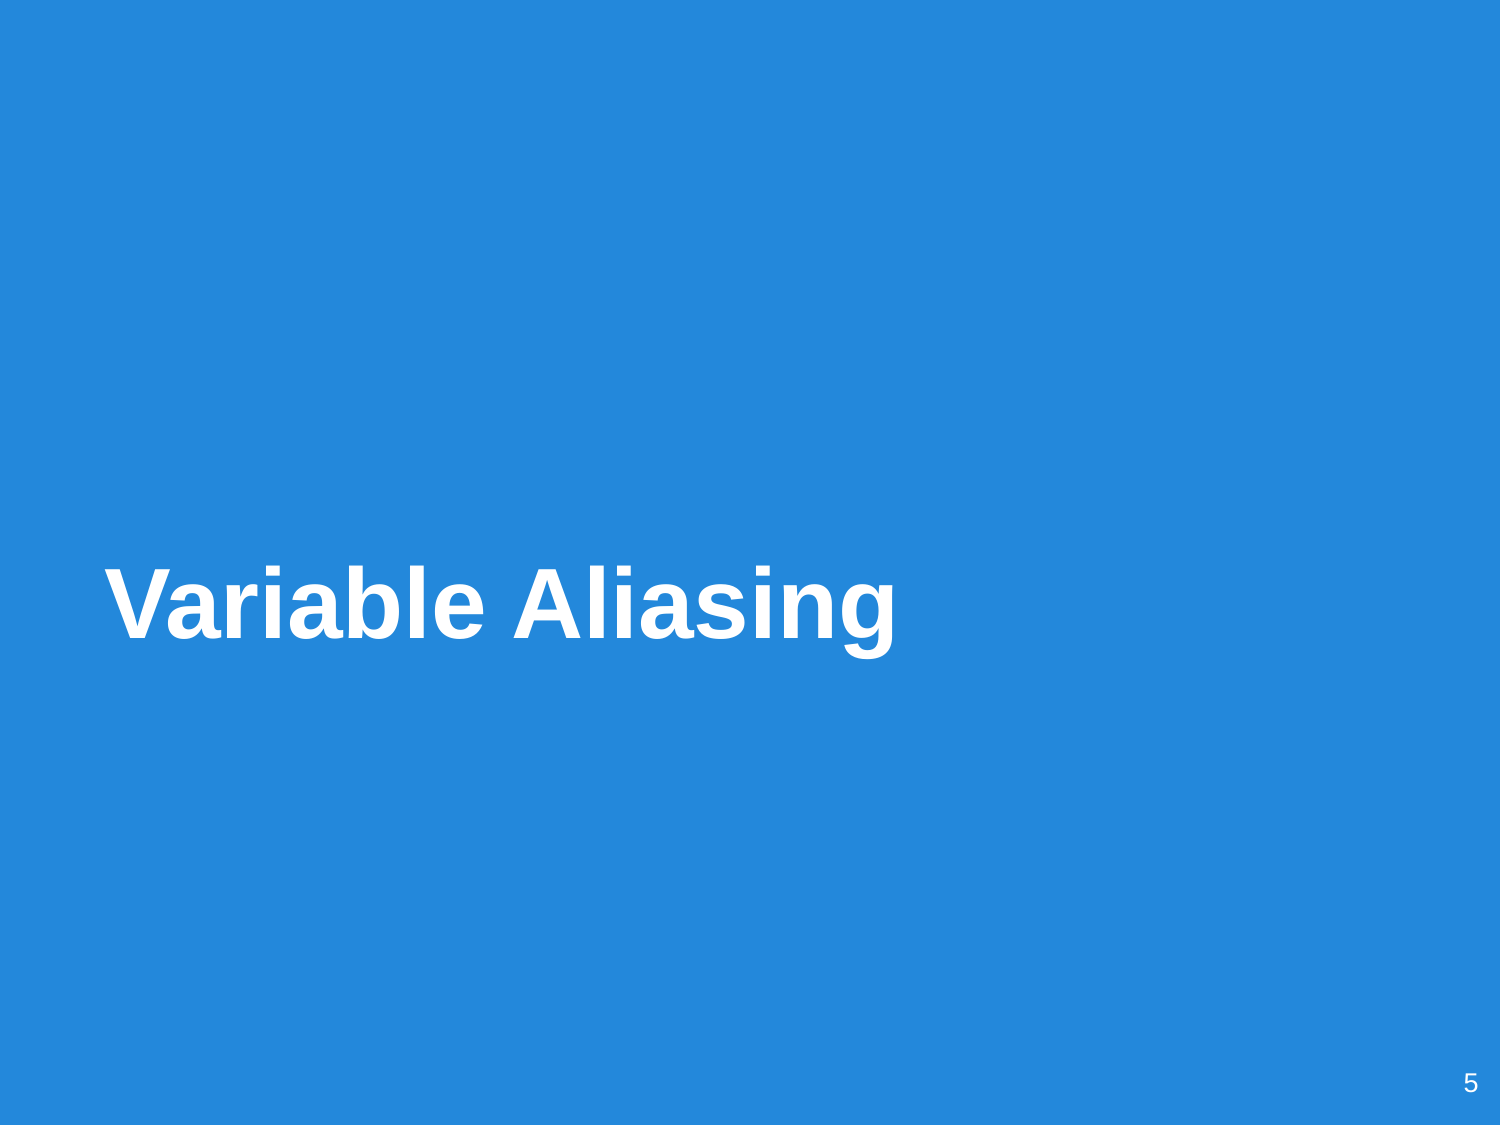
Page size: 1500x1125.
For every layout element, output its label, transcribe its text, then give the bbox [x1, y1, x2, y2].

slide_number ‹#› [1403, 1038, 1494, 1125]
title Variable Aliasing [89, 419, 1393, 674]
